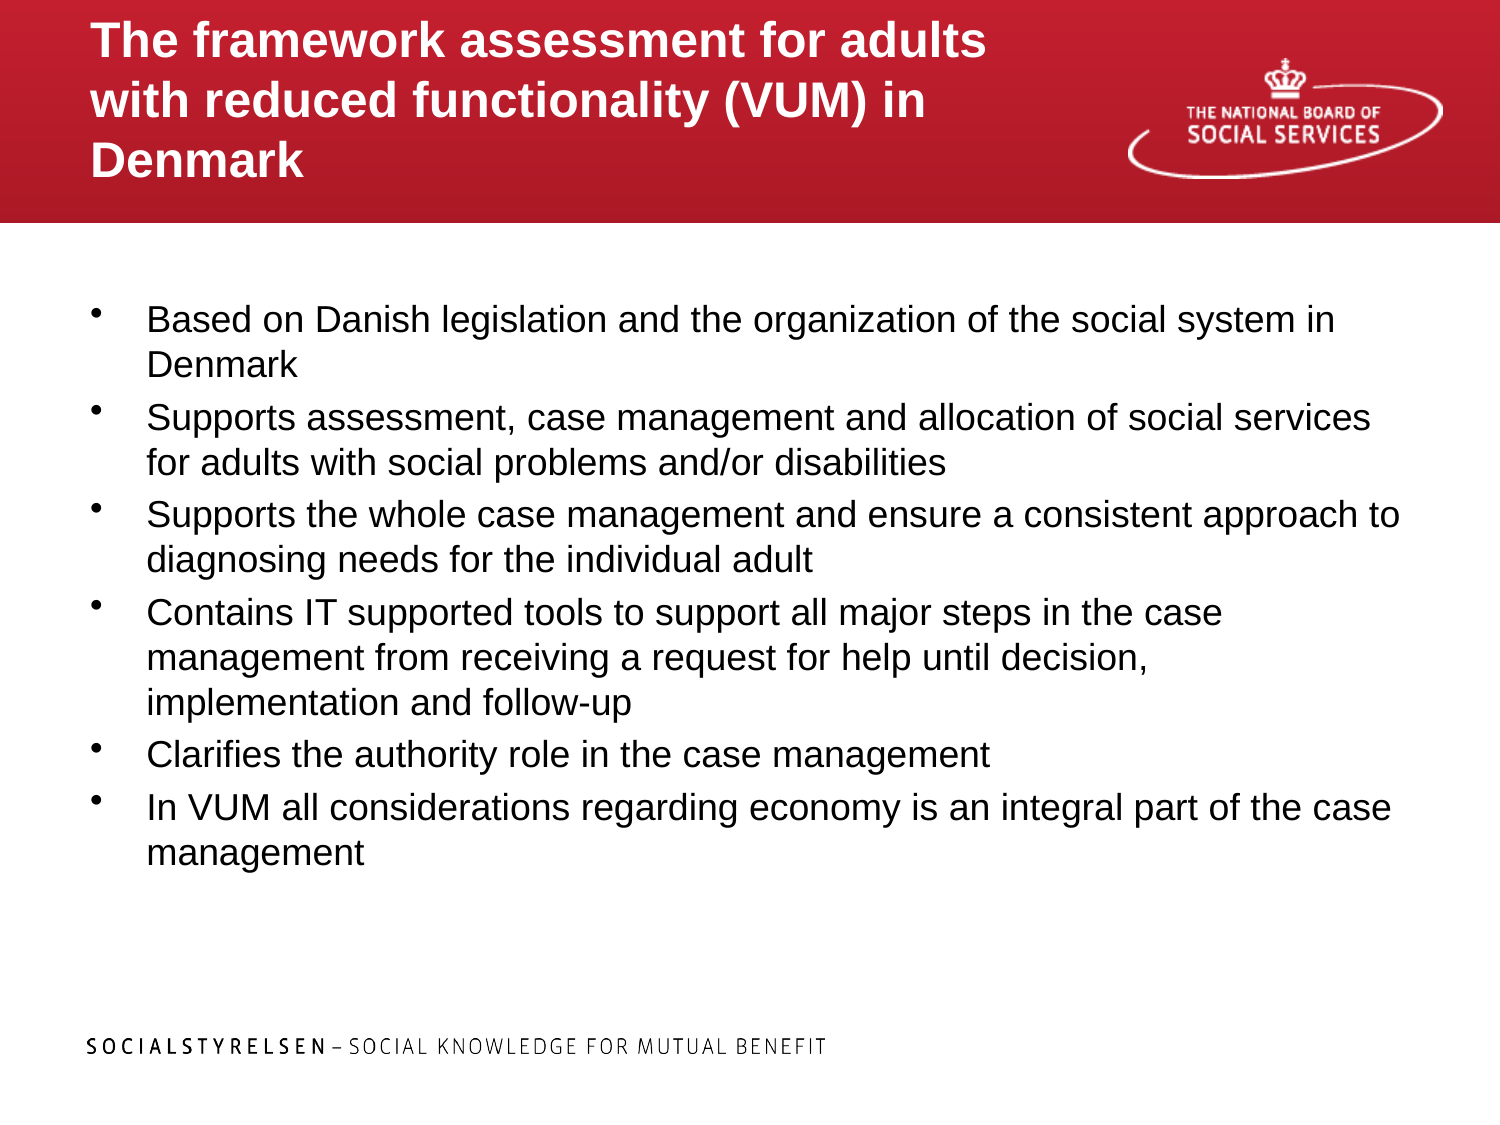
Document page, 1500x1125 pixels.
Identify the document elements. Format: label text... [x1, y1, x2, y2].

list Based on Danish legislation and the organization of the social system in Denmark Supports assessment, case management and allocation of social services for adults with social problems and/or disabilities Supports the whole case management and ensure a consistent approach to diagnosing needs for the individual adult Contains IT supported tools to support all major steps in the case management from receiving a request for help until decision, implementation and follow-up Clarifies the authority role in the case management In VUM all considerations regarding economy is an integral part of the case management [74, 234, 1426, 1006]
picture [0, 223, 1500, 1125]
title The framework assessment for adults with reduced functionality (VUM) in Denmark [75, 0, 1004, 208]
picture [1128, 58, 1443, 179]
